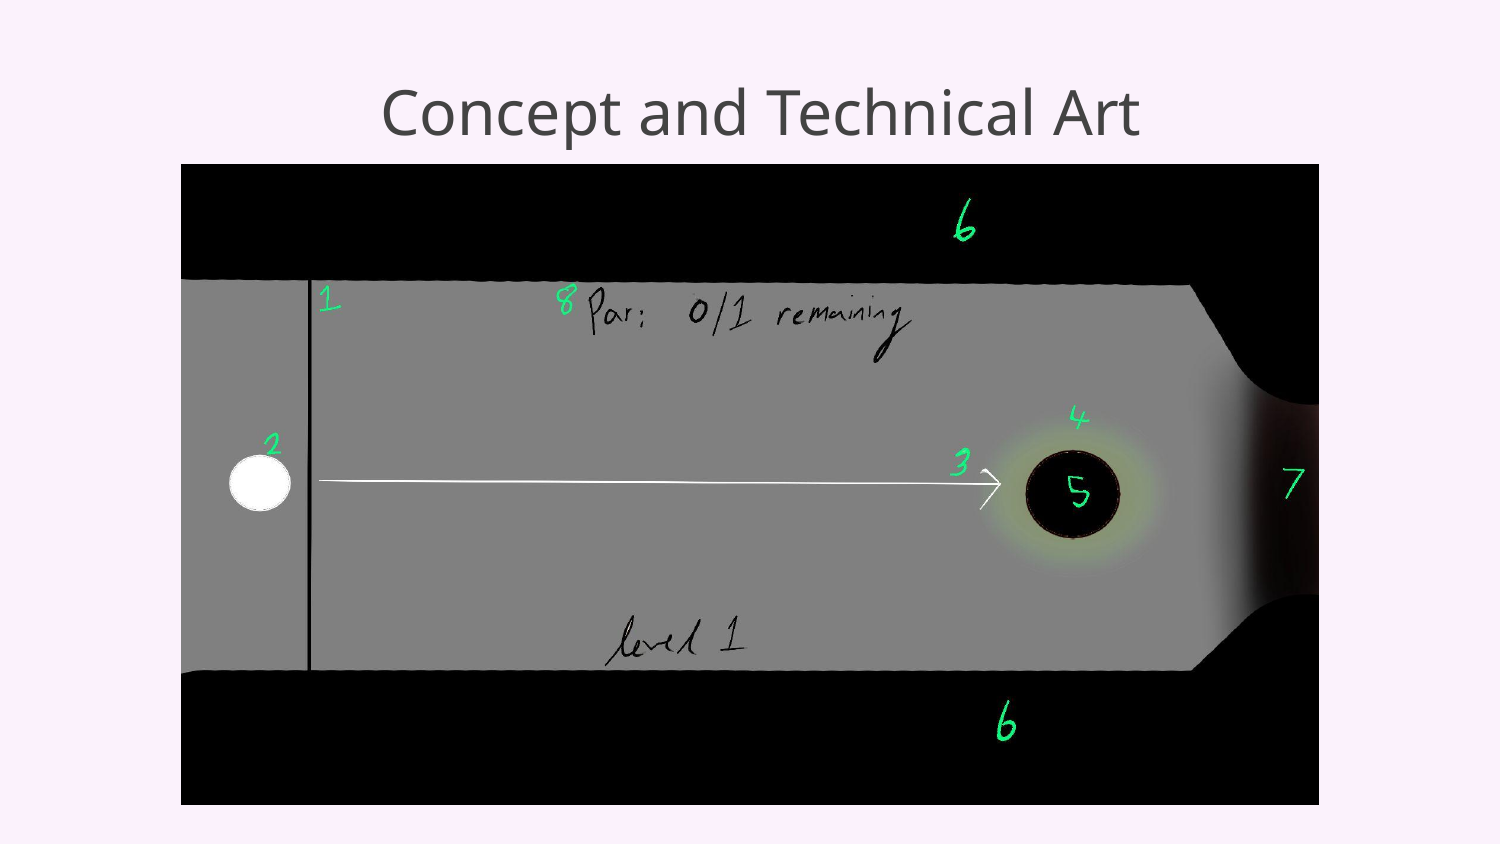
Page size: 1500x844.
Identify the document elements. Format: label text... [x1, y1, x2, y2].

title Concept and Technical Art [150, 58, 1372, 165]
picture [180, 163, 1319, 805]
